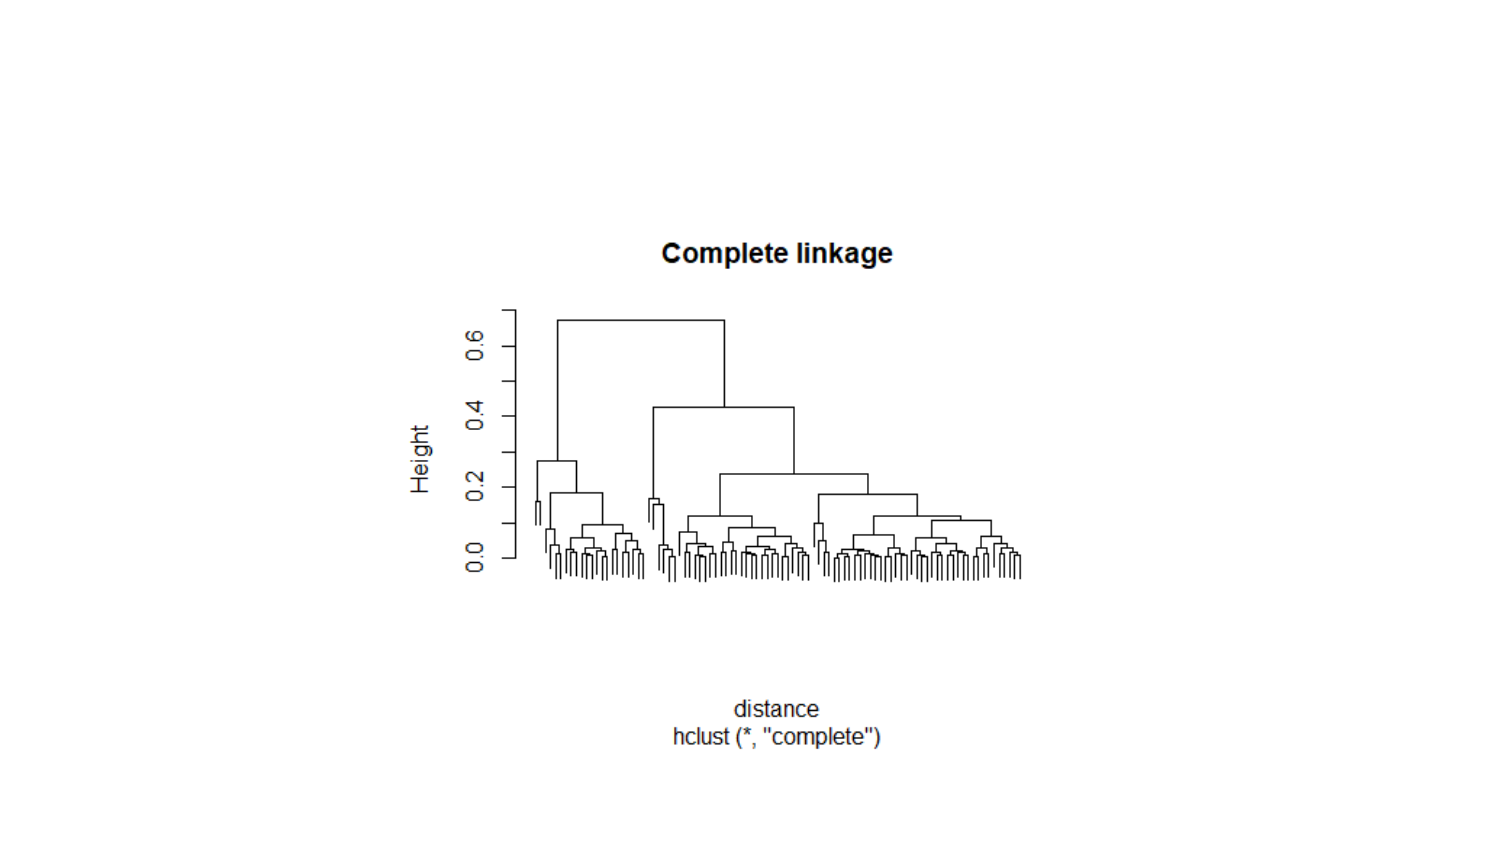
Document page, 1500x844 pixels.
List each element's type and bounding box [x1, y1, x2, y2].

picture [401, 195, 1099, 753]
